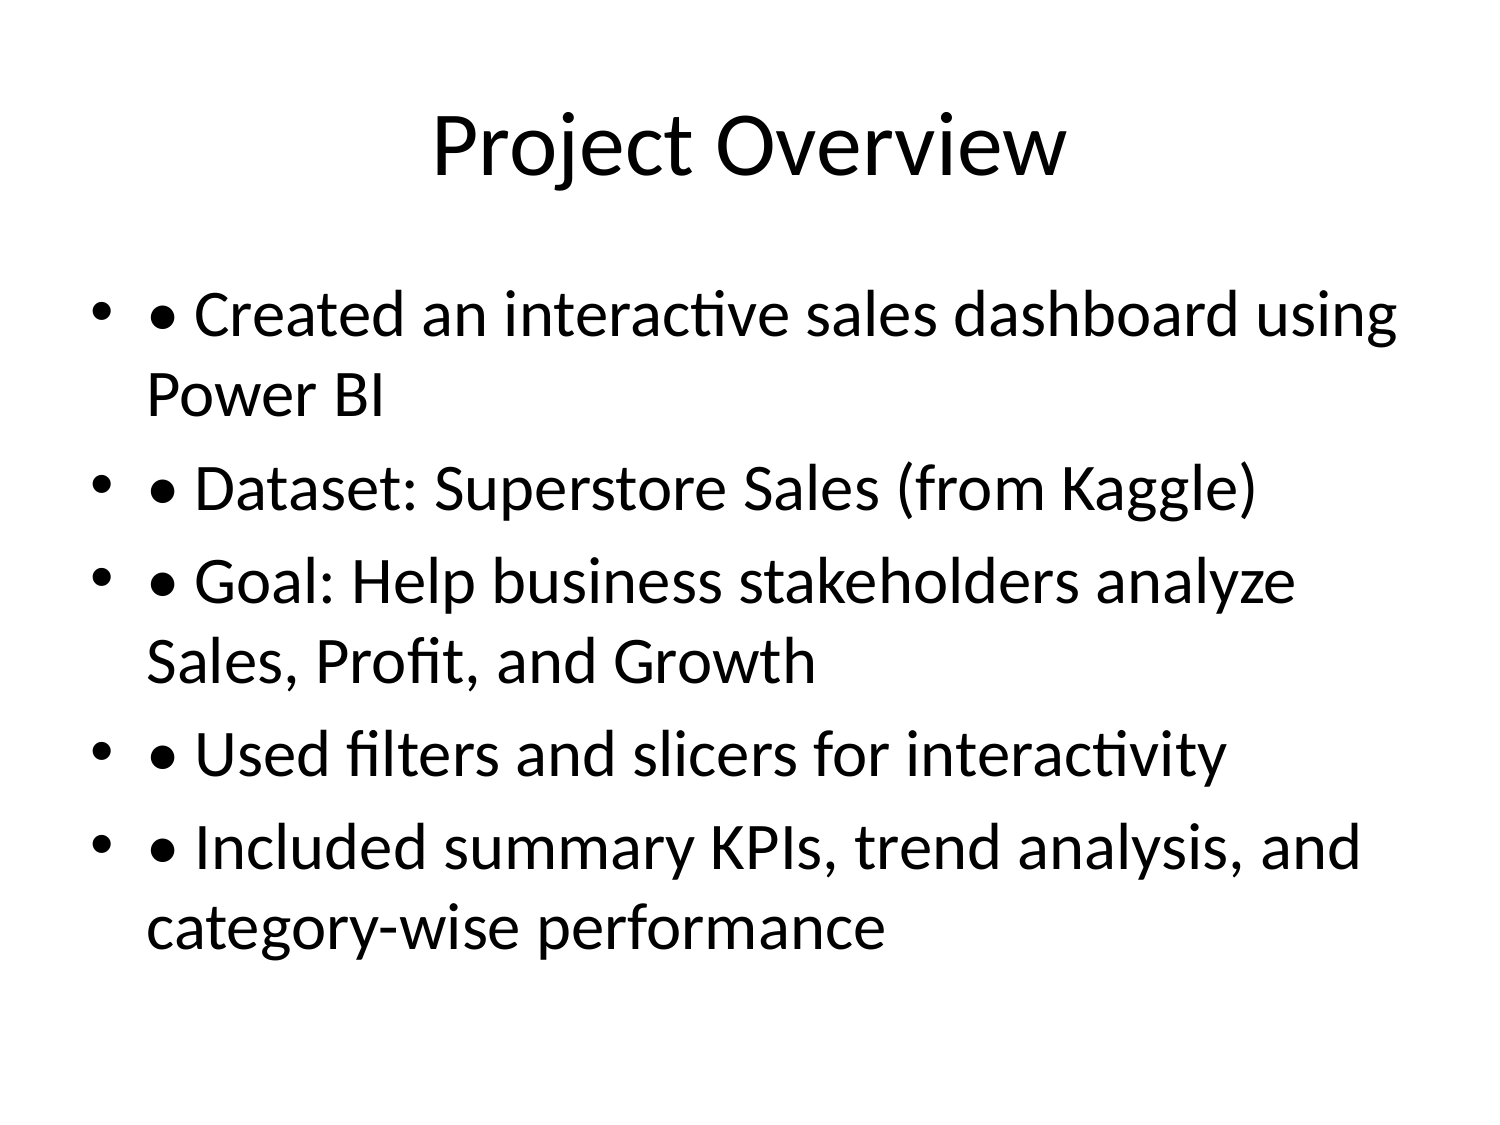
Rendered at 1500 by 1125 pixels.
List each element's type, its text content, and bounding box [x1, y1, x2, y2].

title Project Overview [75, 45, 1425, 233]
list • Created an interactive sales dashboard using Power BI • Dataset: Superstore Sales (from Kaggle) • Goal: Help business stakeholders analyze Sales, Profit, and Growth • Used filters and slicers for interactivity • Included summary KPIs, trend analysis, and category-wise performance [75, 262, 1425, 1005]
